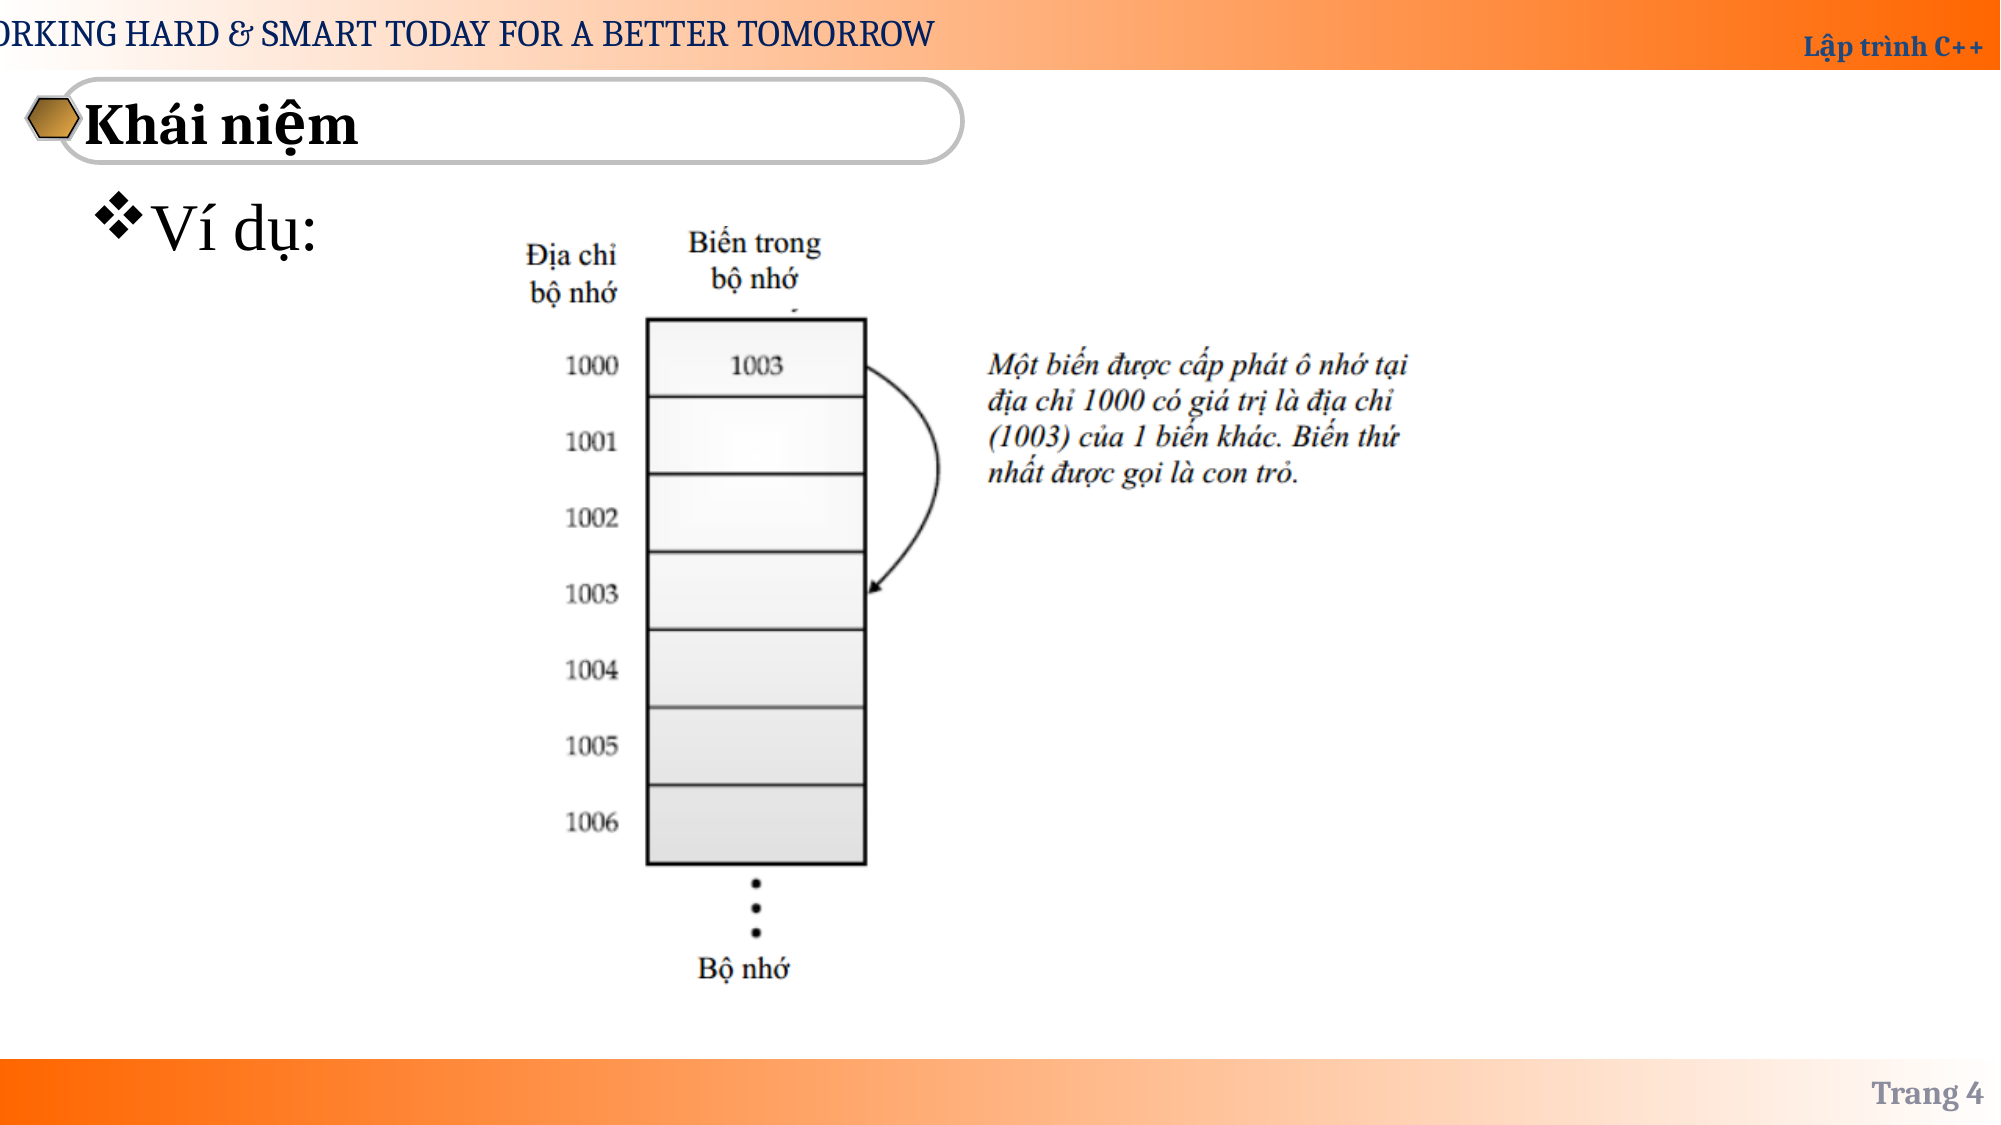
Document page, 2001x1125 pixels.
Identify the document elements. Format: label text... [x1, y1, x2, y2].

slide_number Trang 4 [1533, 1060, 2000, 1121]
picture [489, 226, 1436, 988]
text_box Ví dụ: [75, 176, 1925, 1038]
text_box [24, 78, 963, 163]
slide_number Trang 2 [1609, 0, 1613, 70]
